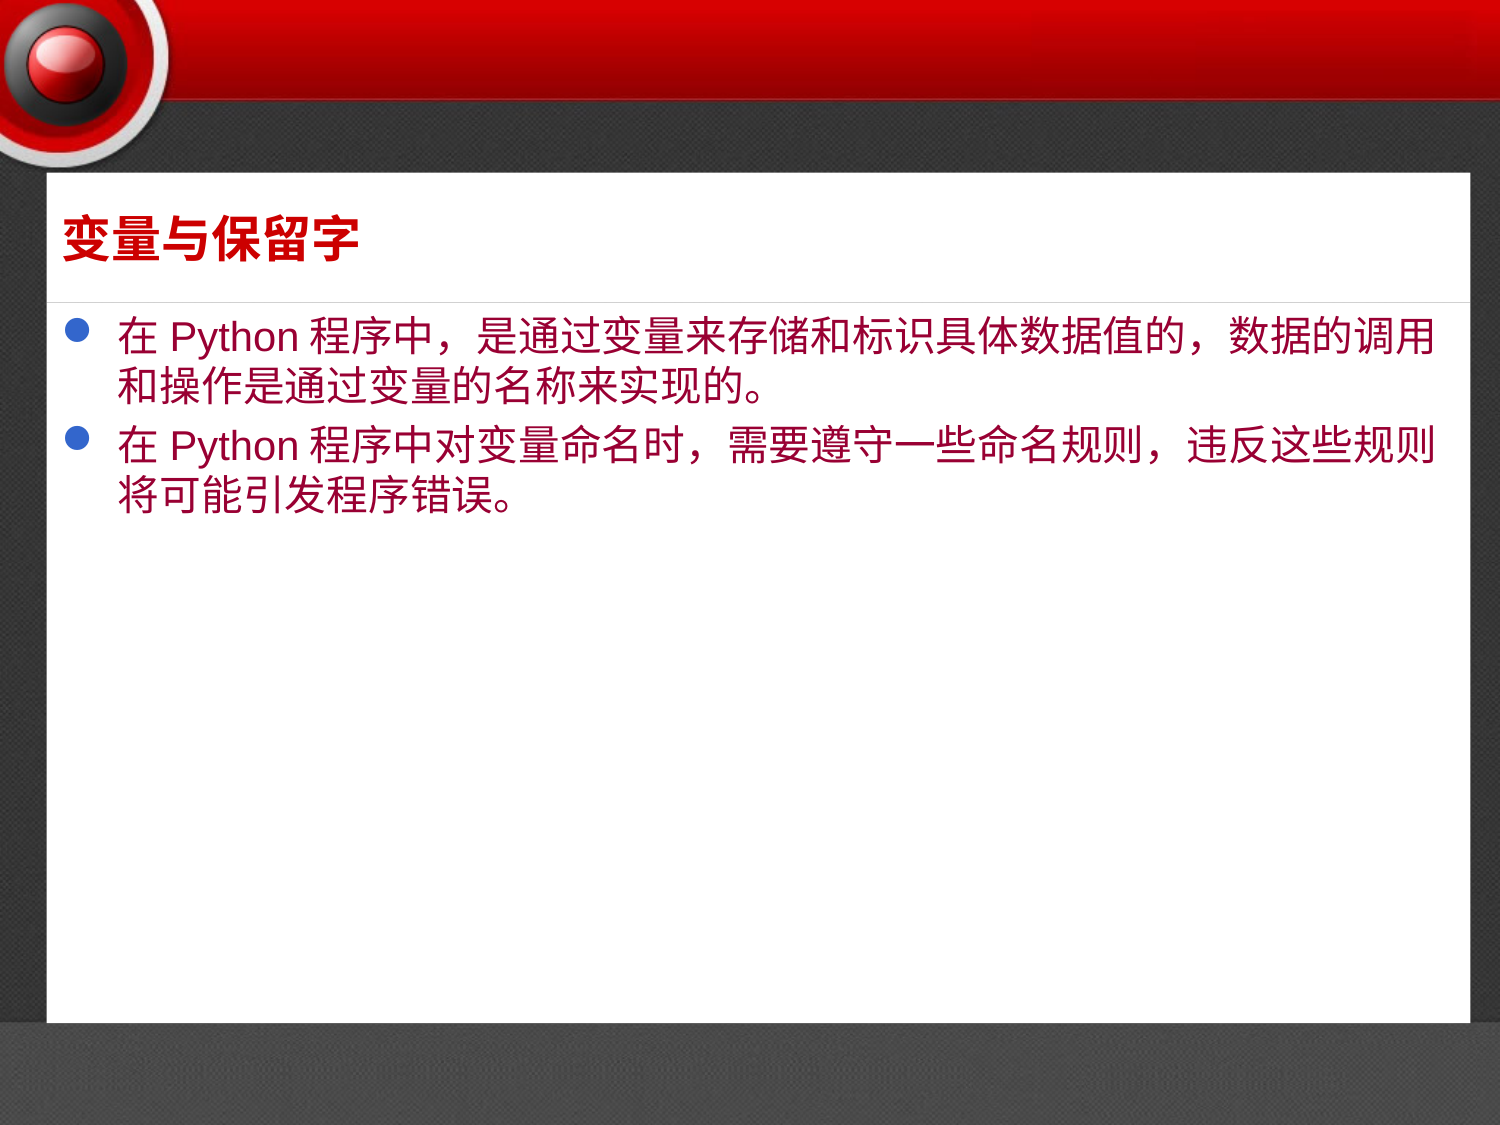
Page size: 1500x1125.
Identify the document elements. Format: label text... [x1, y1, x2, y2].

title 变量与保留字 [46, 172, 1471, 302]
picture [0, 0, 1500, 1125]
list 在Python程序中，是通过变量来存储和标识具体数据值的，数据的调用和操作是通过变量的名称来实现的。 在Python程序中对变量命名时，需要遵守一些命名规则，违反这些规则将可能引发程序错误。 [46, 302, 1471, 1024]
